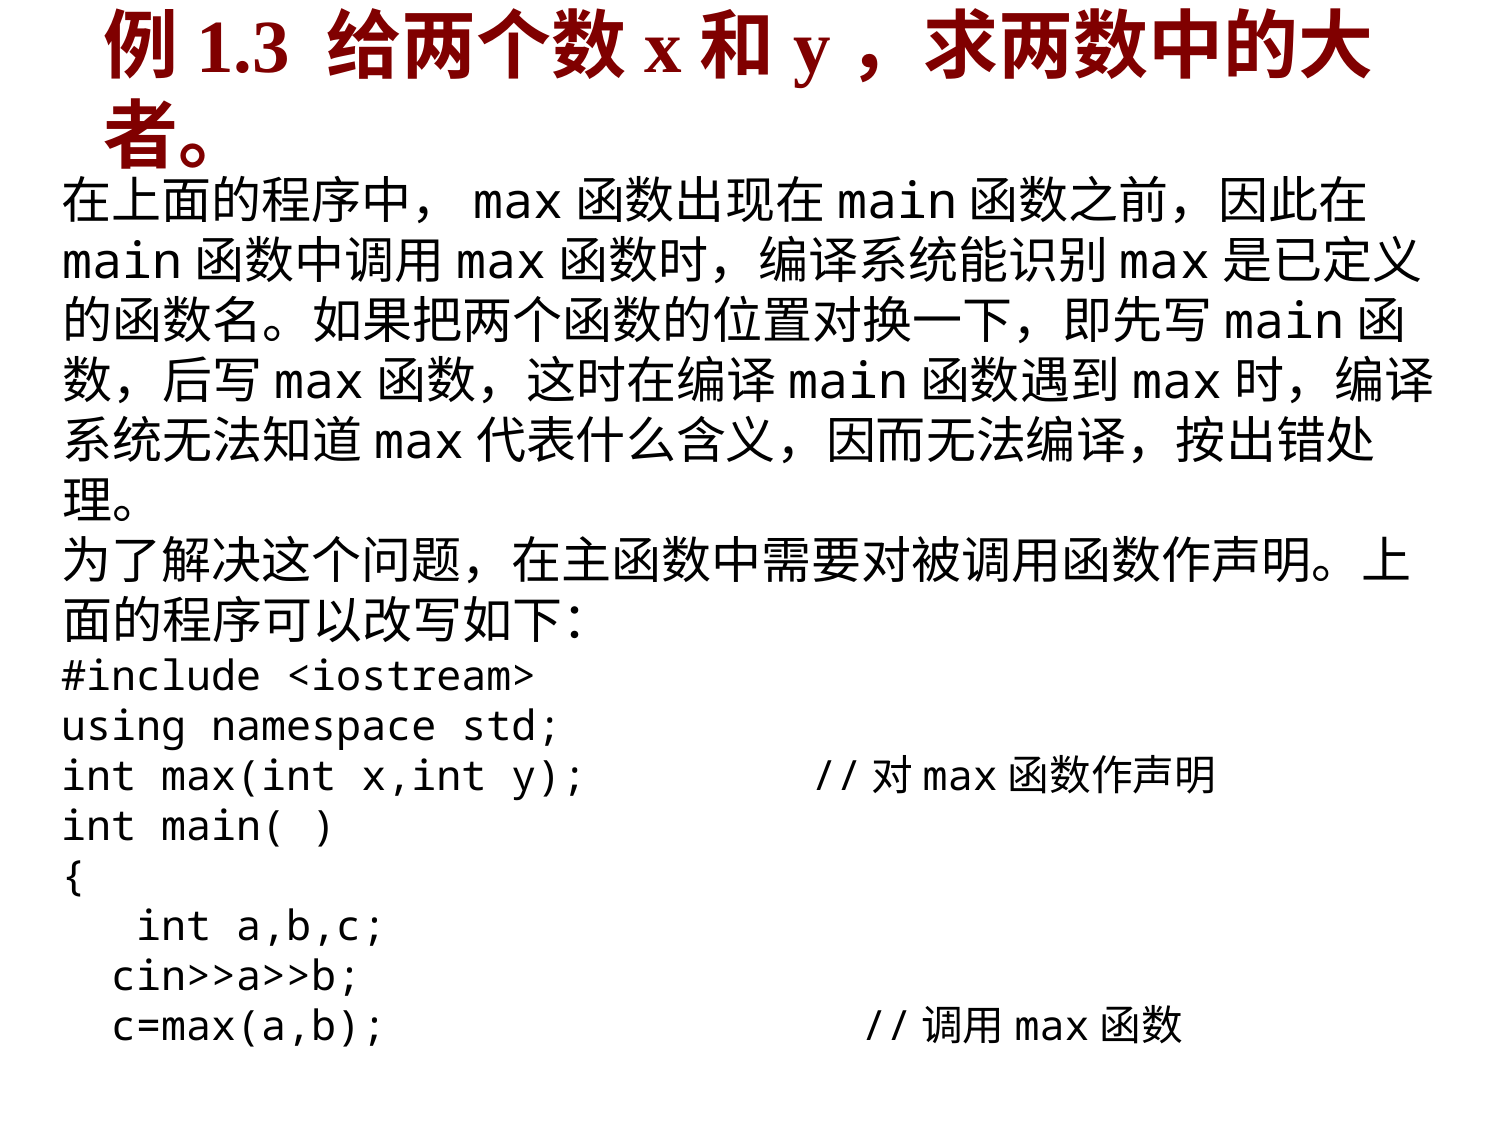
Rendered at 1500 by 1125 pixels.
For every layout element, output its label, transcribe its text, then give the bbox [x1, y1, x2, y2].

text_box 例1.3 给两个数x和y，求两数中的大者。 [88, 37, 1447, 137]
subtitle 在上面的程序中，max函数出现在main函数之前，因此在main函数中调用max函数时，编译系统能识别max是已定义的函数名。如果把两个函数的位置对换一下，即先写main函数，后写max函数，这时在编译main函数遇到max时，编译系统无法知道max代表什么含义，因而无法编译，按出错处理。 为了解决这个问题，在主函数中需要对被调用函数作声明。上面的程序可以改写如下： #include <iostream> using namespace std; int max(int x,int y); //对max函数作声明 int main( ) { int a,b,c; cin>>a>>b; c=max(a,b); //调用max函数 [0, 160, 1471, 1071]
